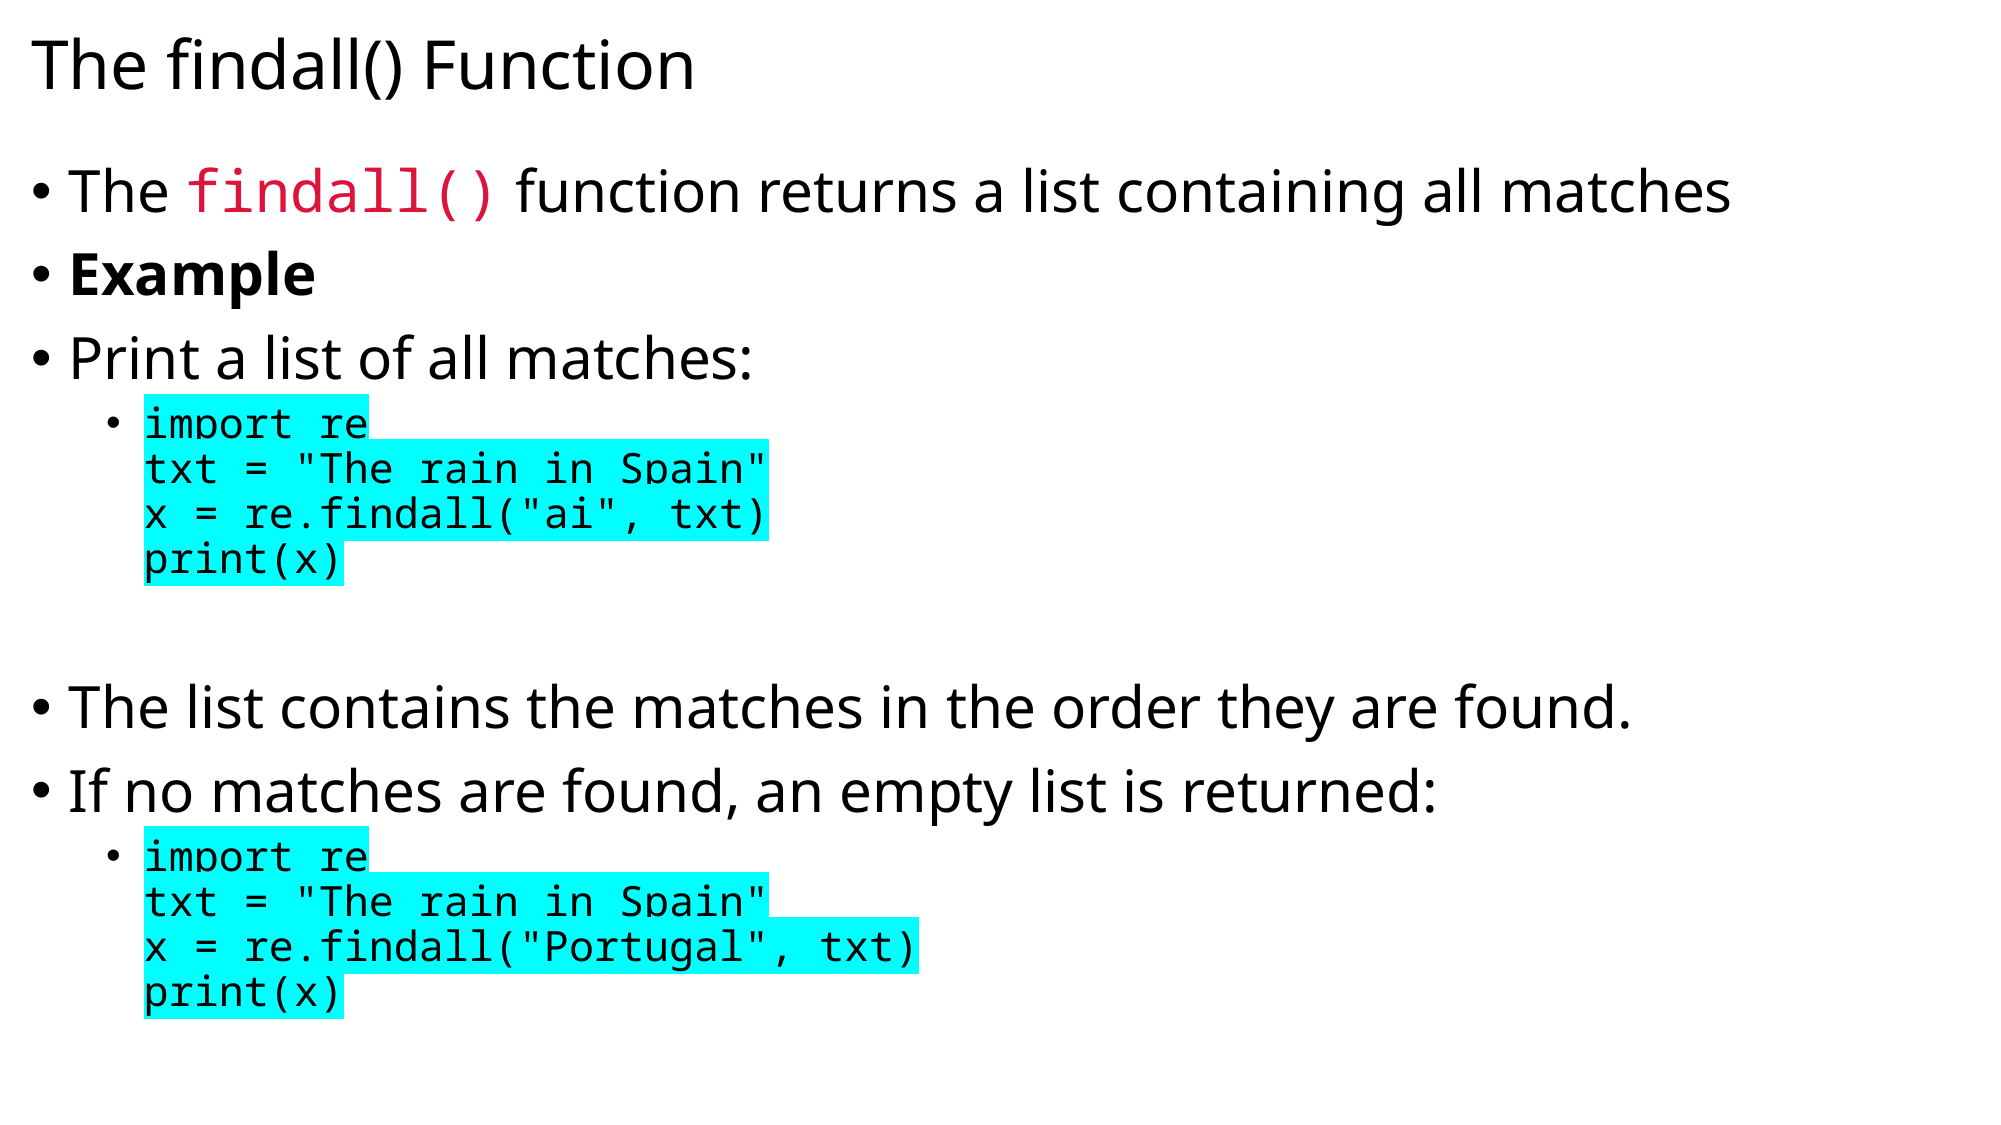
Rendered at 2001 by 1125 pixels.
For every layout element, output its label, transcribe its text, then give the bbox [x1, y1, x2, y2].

list The findall() function returns a list containing all matches Example Print a list of all matches: import re txt = "The rain in Spain" x = re.findall("ai", txt) print(x) The list contains the matches in the order they are found. If no matches are found, an empty list is returned: import re txt = "The rain in Spain" x = re.findall("Portugal", txt) print(x) [16, 154, 1964, 1087]
title The findall() Function [16, 23, 1964, 112]
